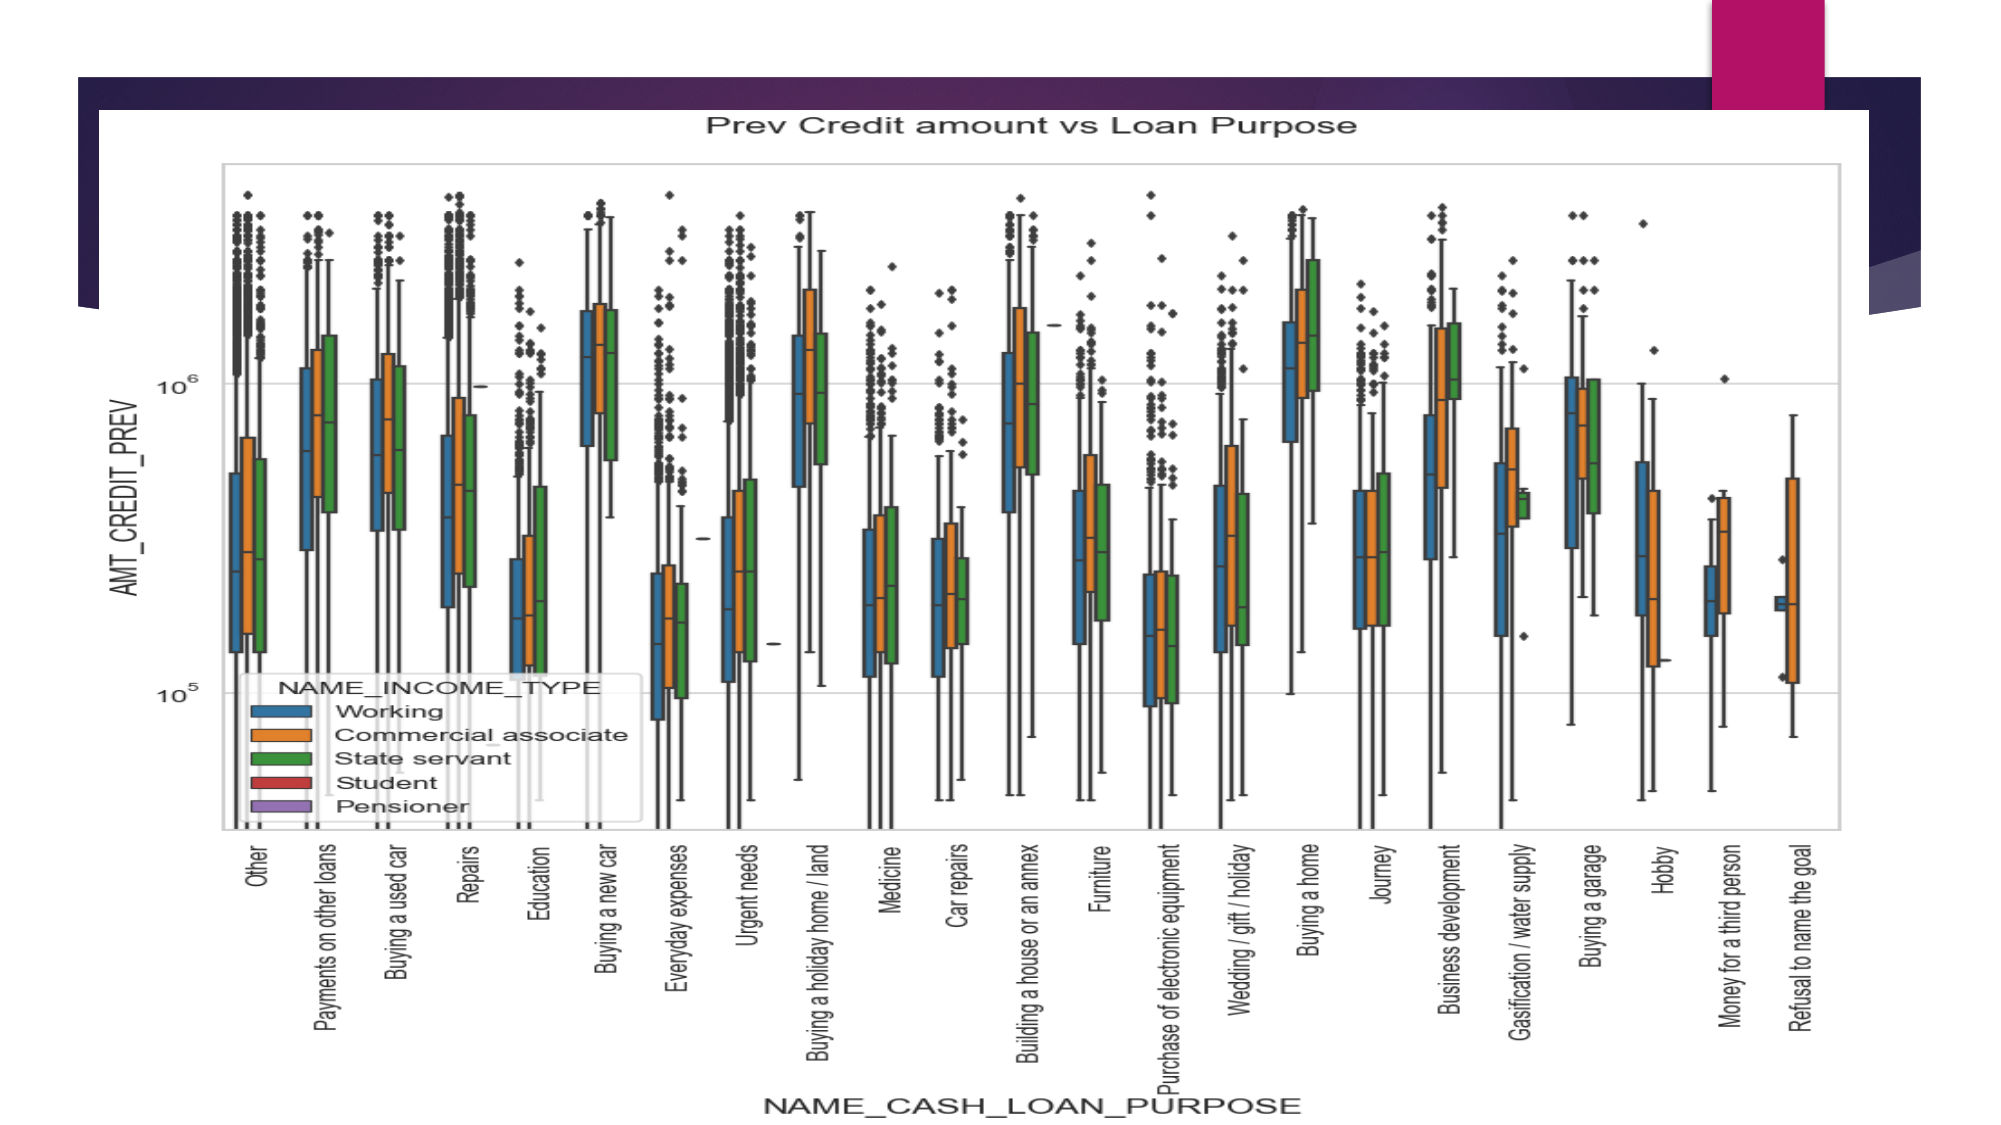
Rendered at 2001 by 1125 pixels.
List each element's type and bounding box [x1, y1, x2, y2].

picture [99, 109, 1869, 1125]
